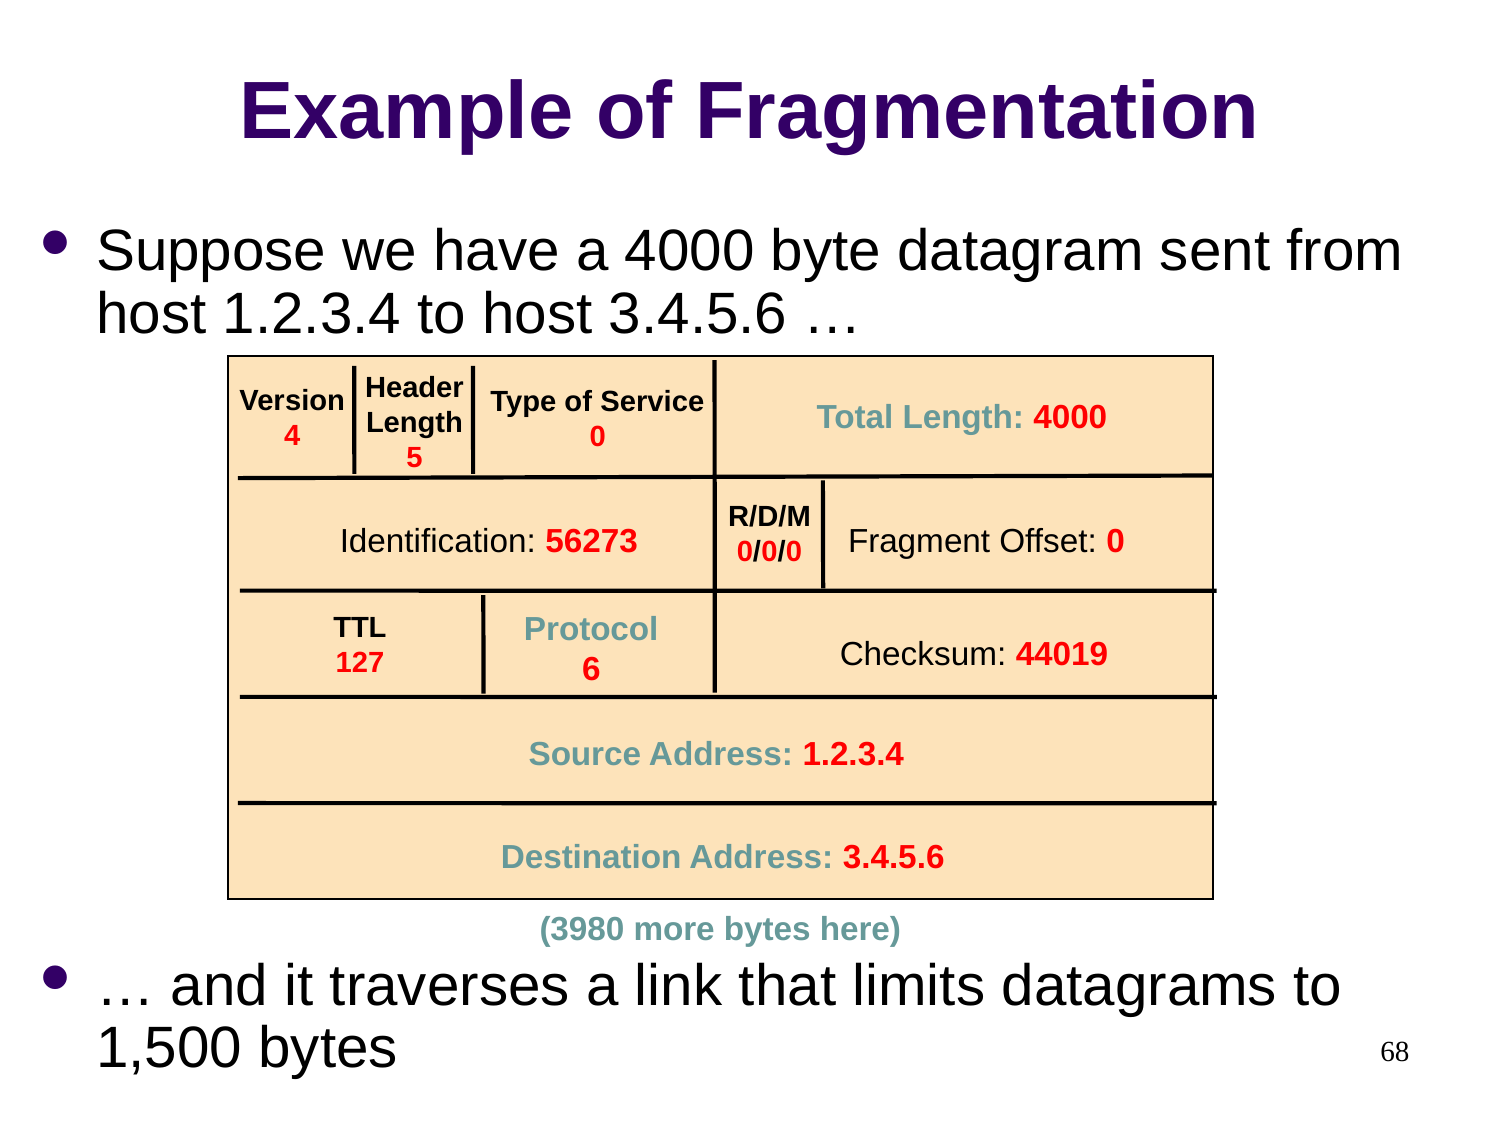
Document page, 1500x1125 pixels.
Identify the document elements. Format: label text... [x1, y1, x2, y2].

text_box Destination Address: 3.4.5.6 [486, 827, 960, 882]
text_box Fragment Offset: 0 [833, 511, 1140, 567]
text_box Checksum: 44019 [825, 624, 1124, 680]
text_box [228, 459, 1214, 900]
title Example of Fragmentation [0, 20, 1500, 163]
text_box Source Address: 1.2.3.4 [513, 724, 920, 780]
text_box Type of Service 0 [475, 374, 720, 460]
list Suppose we have a 4000 byte datagram sent from host 1.2.3.4 to host 3.4.5.6 … … and it traverses a link that limits datagrams to 1,500 bytes [24, 212, 1475, 1006]
slide_number 68 [1074, 1024, 1426, 1101]
text_box Protocol 6 [487, 599, 696, 695]
text_box [228, 355, 1214, 590]
text_box TTL 127 [318, 600, 402, 686]
text_box (3980 more bytes here) [524, 899, 917, 955]
text_box Header Length 5 [350, 361, 479, 481]
text_box Version 4 [224, 373, 350, 459]
text_box R/D/M 0/0/0 [713, 490, 826, 575]
text_box Total Length: 4000 [801, 387, 1123, 442]
text_box Identification: 56273 [324, 512, 653, 567]
